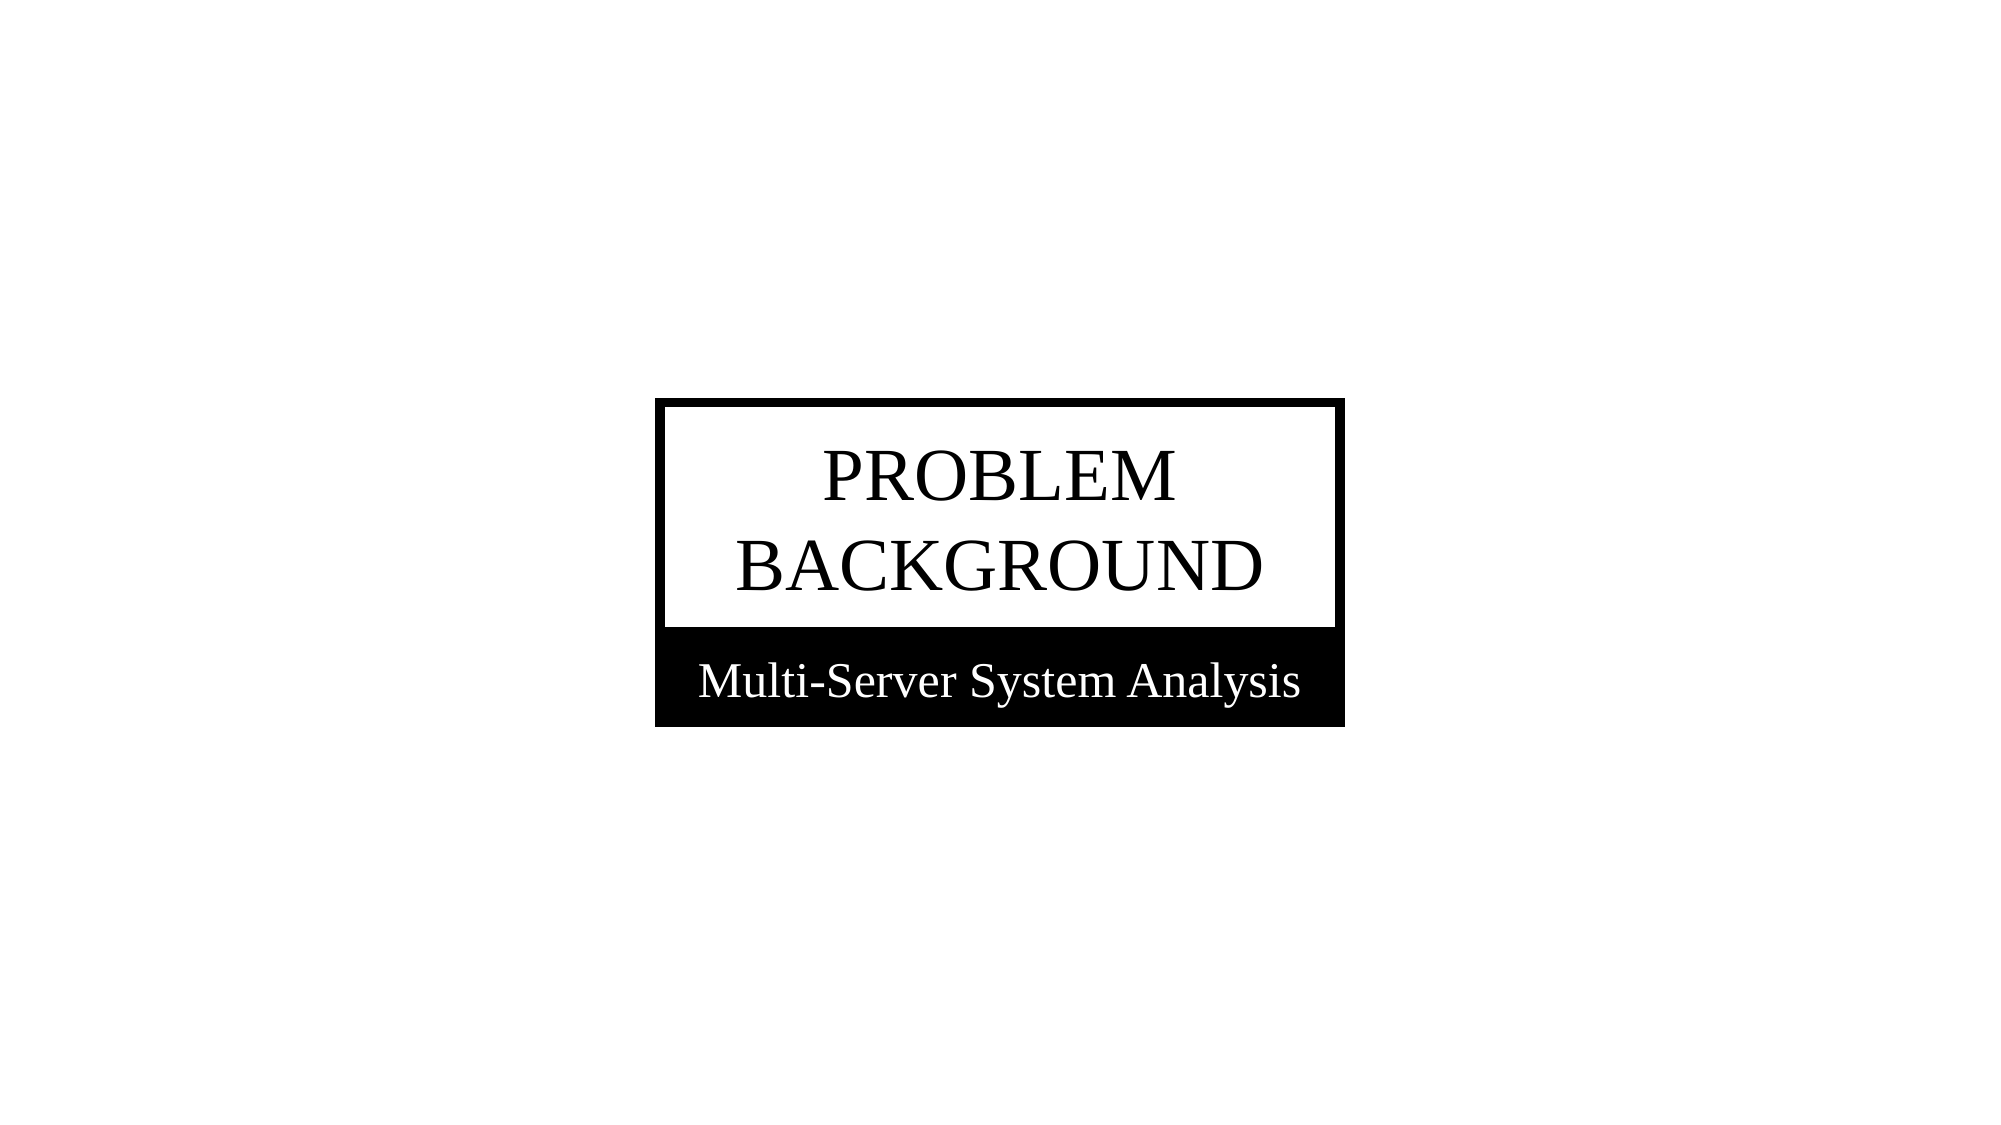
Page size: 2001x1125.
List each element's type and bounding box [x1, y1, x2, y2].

text_box [564, 402, 1436, 723]
